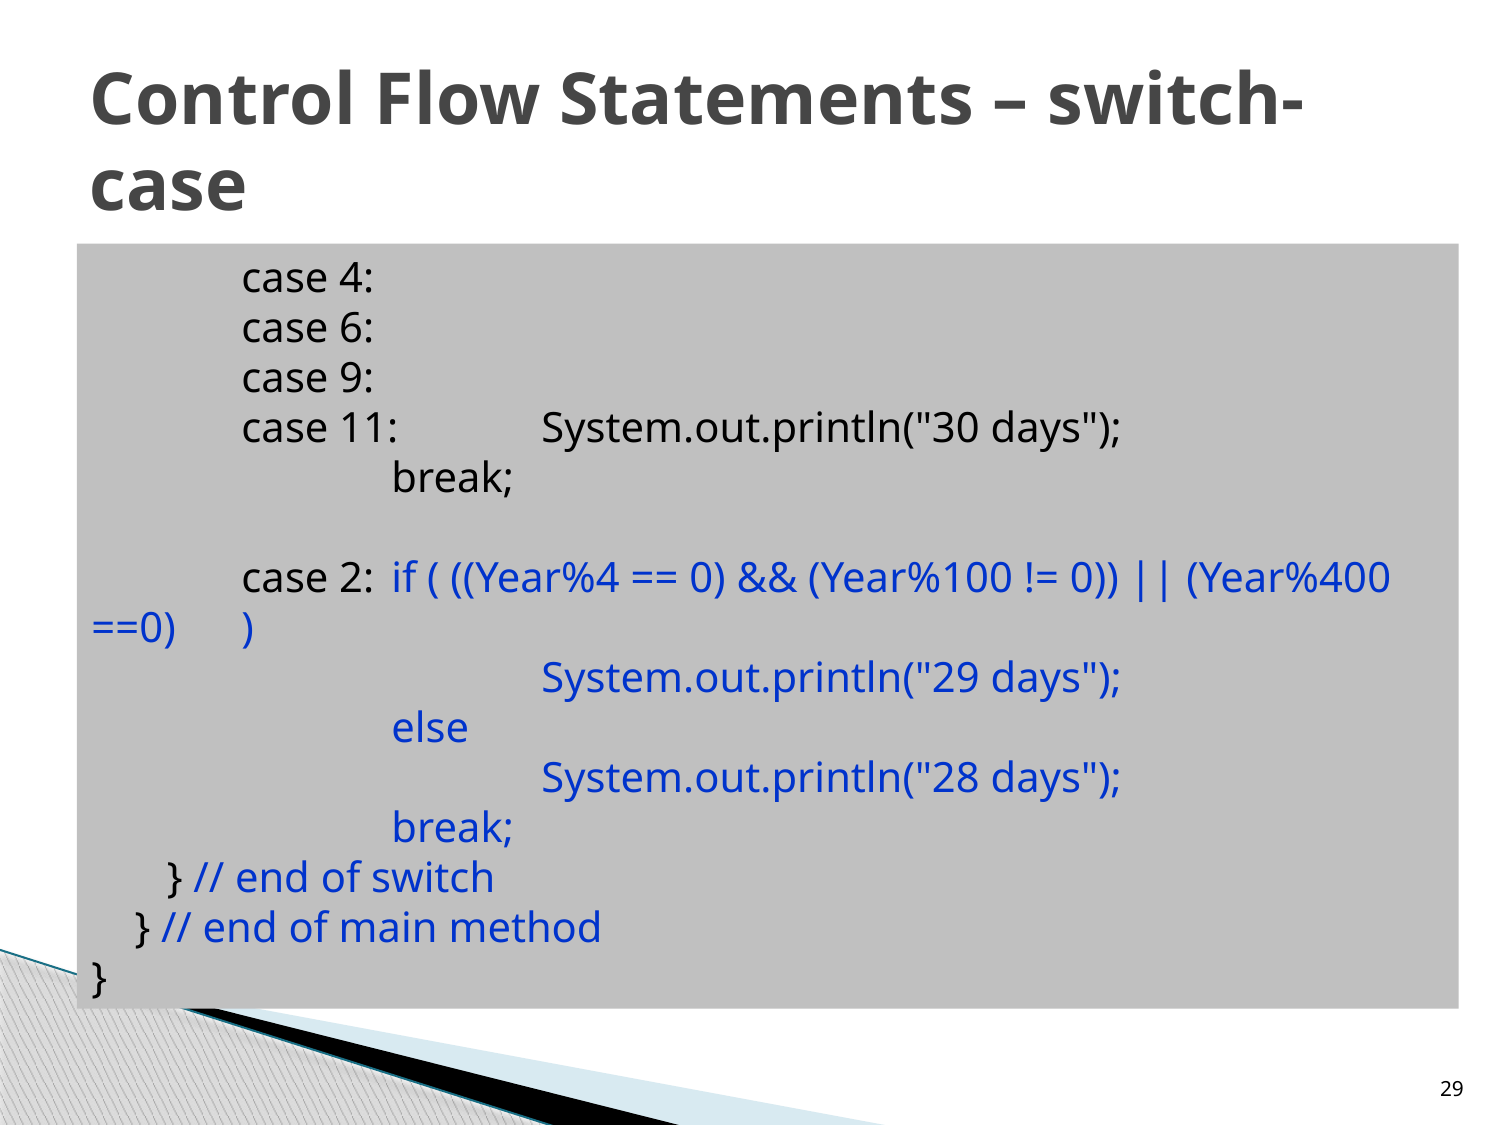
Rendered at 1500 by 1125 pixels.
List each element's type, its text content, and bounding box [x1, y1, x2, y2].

text_box case 4: case 6: case 9: case 11: System.out.println("30 days"); break; case 2: if ( ((Year%4 == 0) && (Year%100 != 0)) || (Year%400 ==0) ) System.out.println("29 days"); else System.out.println("28 days"); break; } // end of switch } // end of main method } [76, 243, 1459, 1009]
slide_number 29 [1418, 1051, 1479, 1112]
title Control Flow Statements – switch-case [75, 45, 1425, 233]
